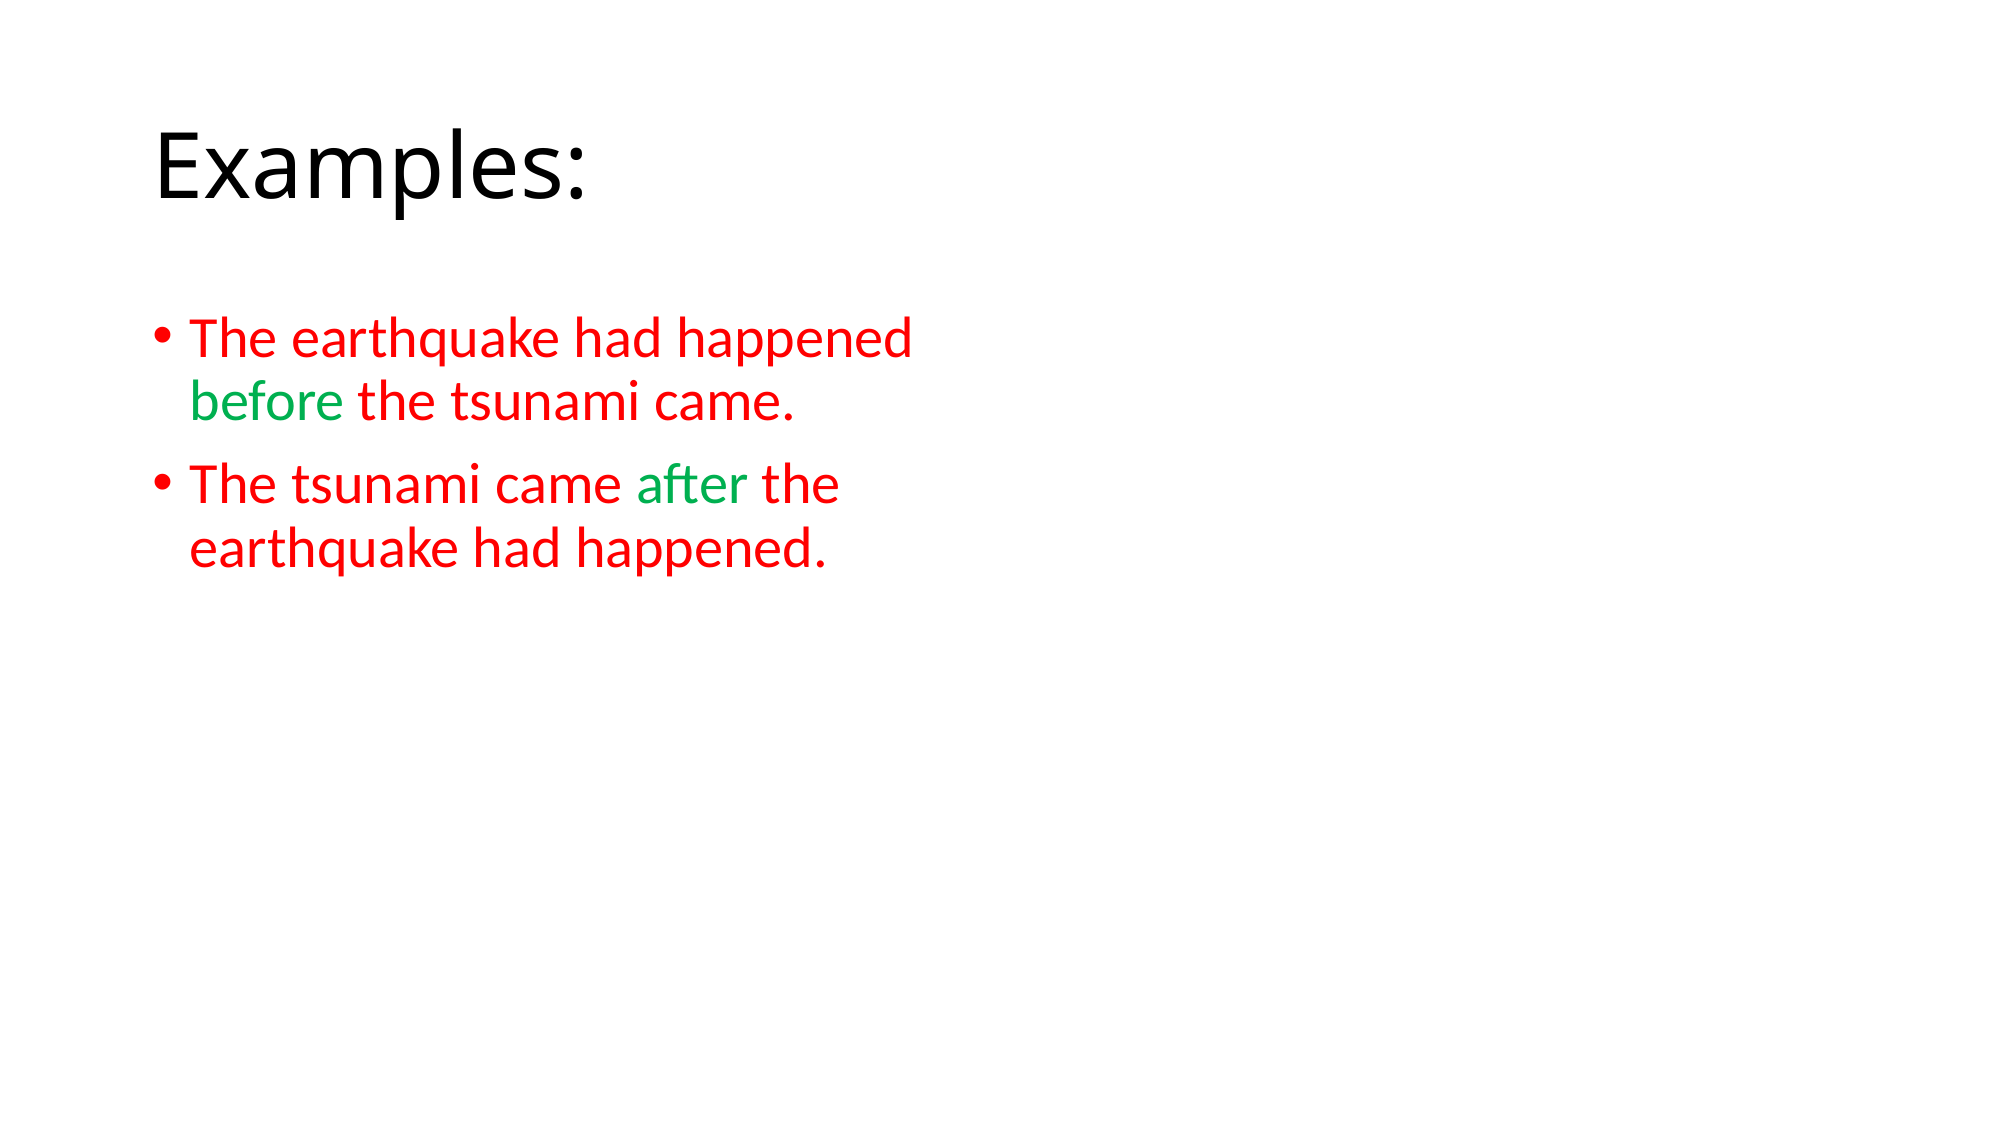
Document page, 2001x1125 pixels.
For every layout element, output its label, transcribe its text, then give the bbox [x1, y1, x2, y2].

title Examples: [137, 59, 1863, 278]
list The earthquake had happened before the tsunami came. The tsunami came after the earthquake had happened. [137, 299, 988, 1014]
